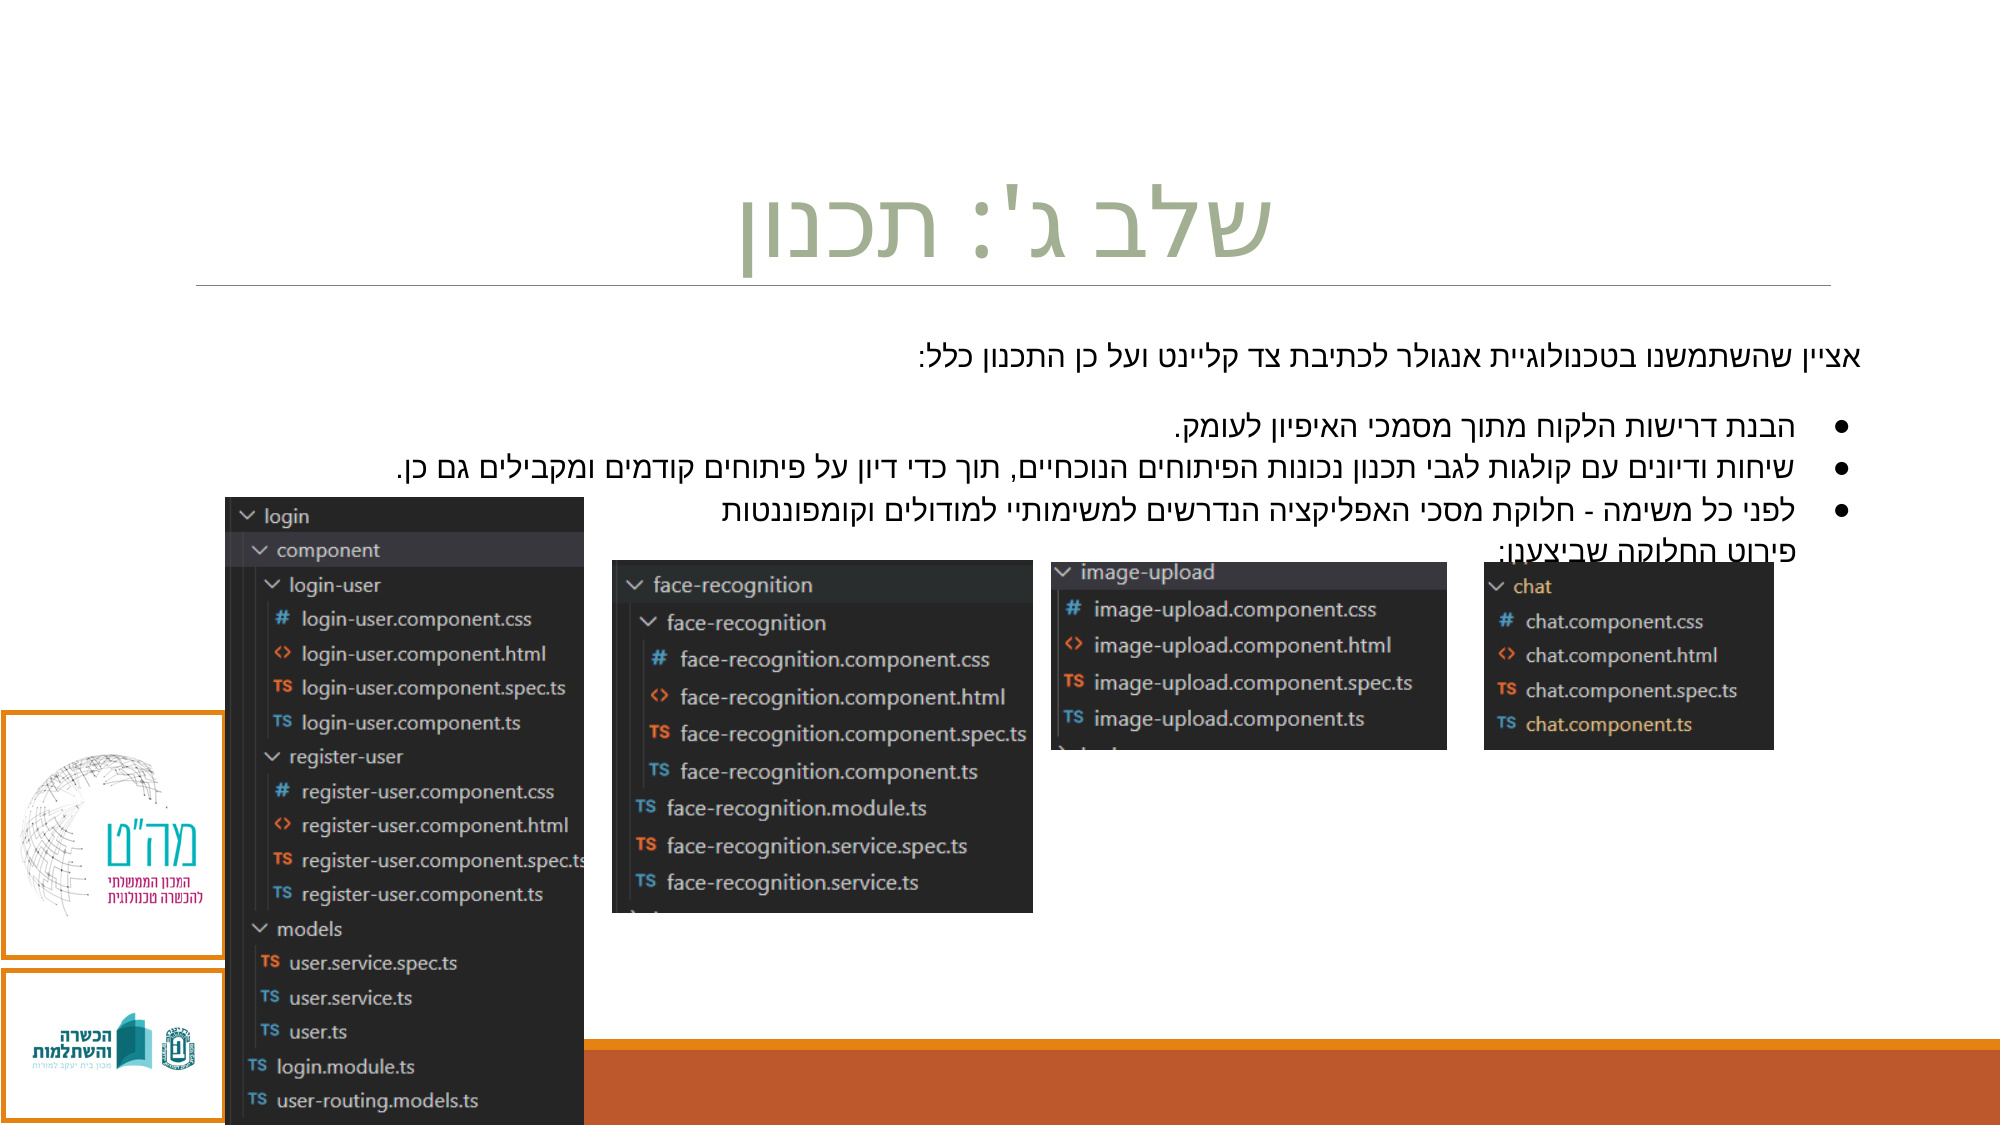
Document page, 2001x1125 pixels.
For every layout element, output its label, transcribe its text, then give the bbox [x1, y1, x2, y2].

list אציין שהשתמשנו בטכנולוגיית אנגולר לכתיבת צד קליינט ועל כן התכנון כלל: הבנת דרישות הלקוח מתוך מסמכי האיפיון לעומק. שיחות ודיונים עם קולגות לגבי תכנון נכונות הפיתוחים הנוכחיים, תוך כדי דיון על פיתוחים קודמים ומקבילים גם כן. לפני כל משימה - חלוקת מסכי האפליקציה הנדרשים למשימותיי למודולים וקומפוננטות פירוט החלוקה שביצענו: הראש צוות תכנן את ארכיטקטורת צד הסרבר באמצעות סרוויסים שונים. [137, 299, 1863, 1125]
picture [1483, 561, 1774, 751]
picture [224, 496, 585, 1125]
picture [0, 709, 137, 1125]
picture [612, 560, 1033, 914]
picture [1050, 561, 1447, 751]
title שלב ג': תכנון [180, 47, 1830, 285]
